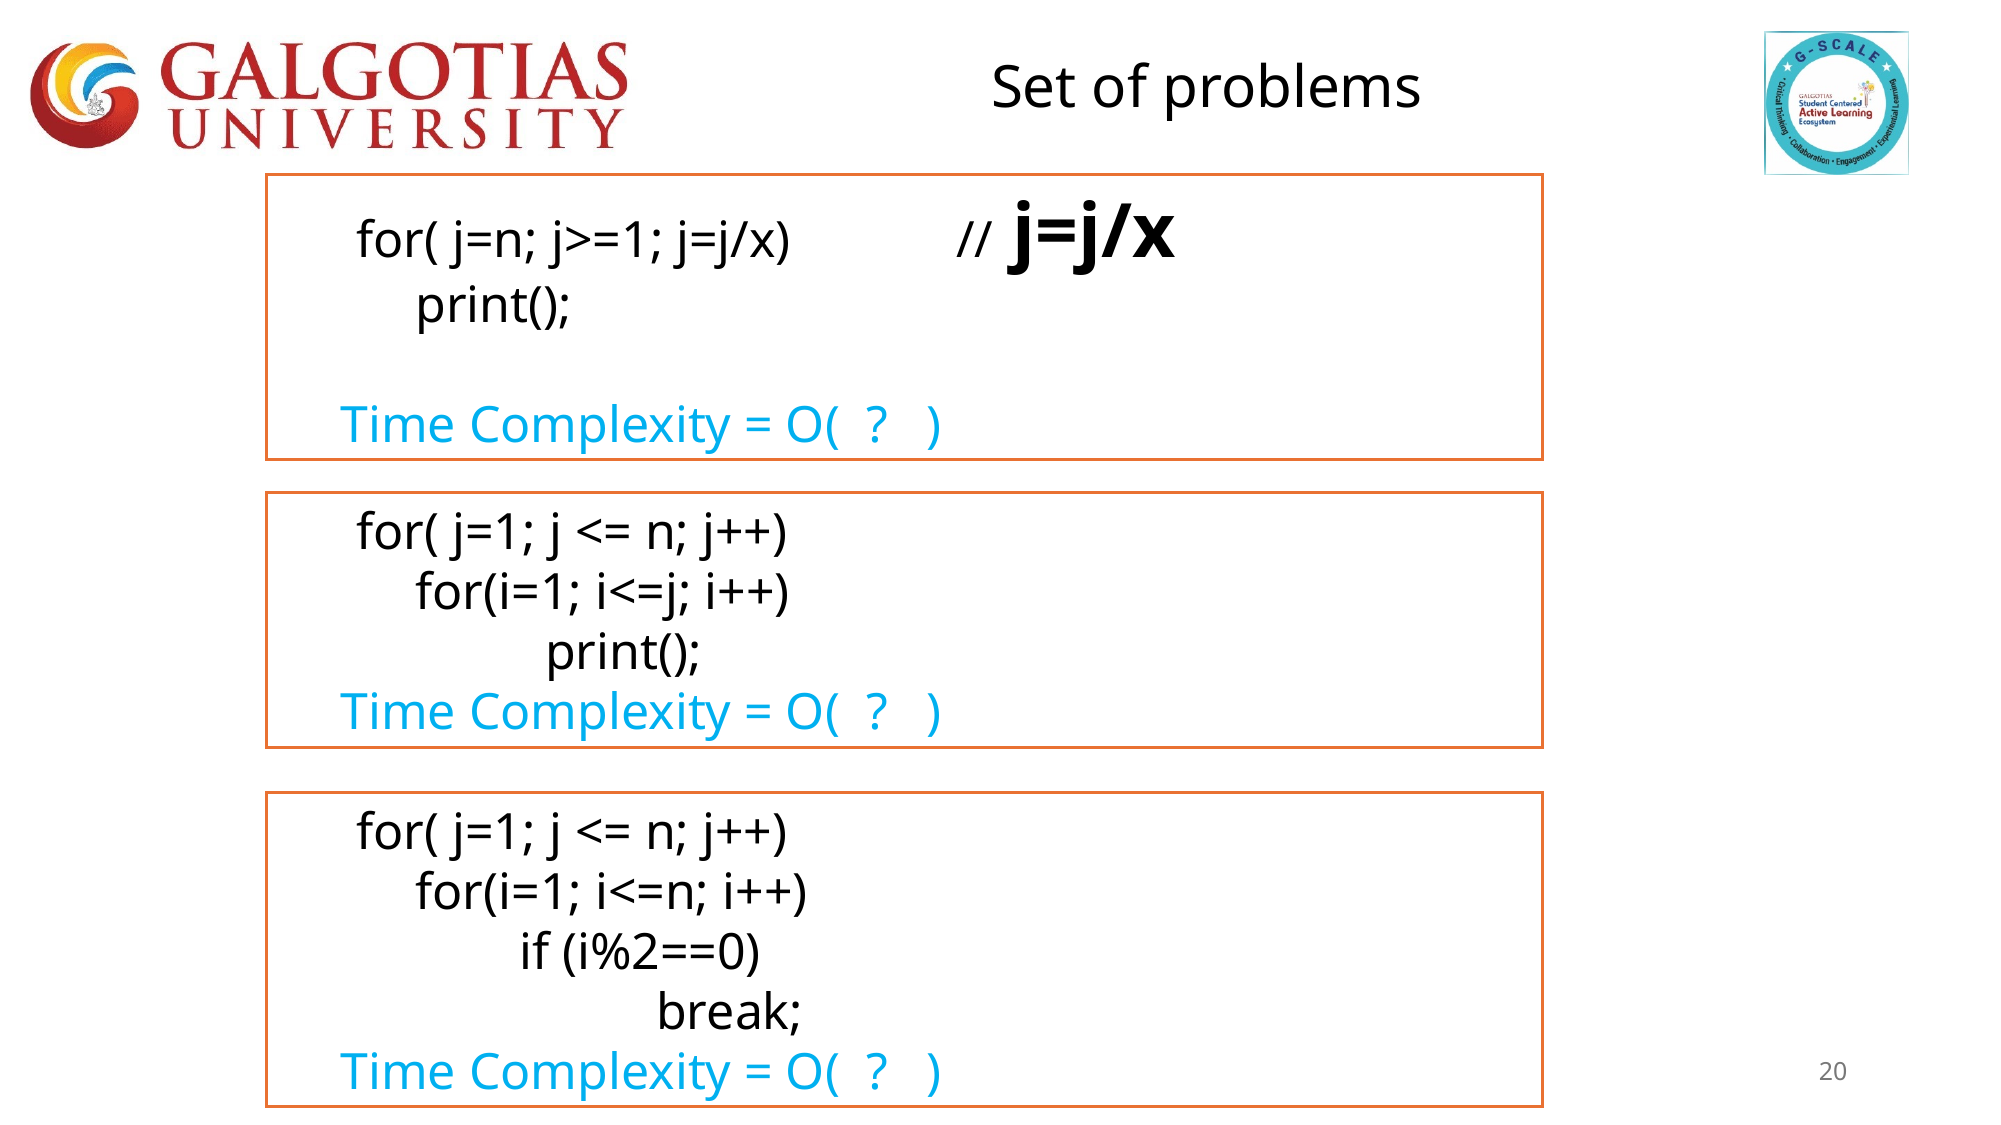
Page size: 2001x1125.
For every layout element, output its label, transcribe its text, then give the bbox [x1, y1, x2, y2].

picture [16, 34, 641, 158]
text_box Set of problems [690, 42, 1724, 127]
text_box for( j=1; j <= n; j++) for(i=1; i<=n; i++) if (i%2==0) break; Time Complexity = O( ? ) [265, 791, 1544, 1108]
slide_number 20 [1544, 1042, 1863, 1103]
text_box for( j=n; j>=1; j=j/x) // j=j/x print(); Time Complexity = O( ? ) [265, 173, 1544, 461]
picture [1764, 30, 1909, 176]
text_box for( j=1; j <= n; j++) for(i=1; i<=j; i++) print(); Time Complexity = O( ? ) [265, 491, 1544, 749]
